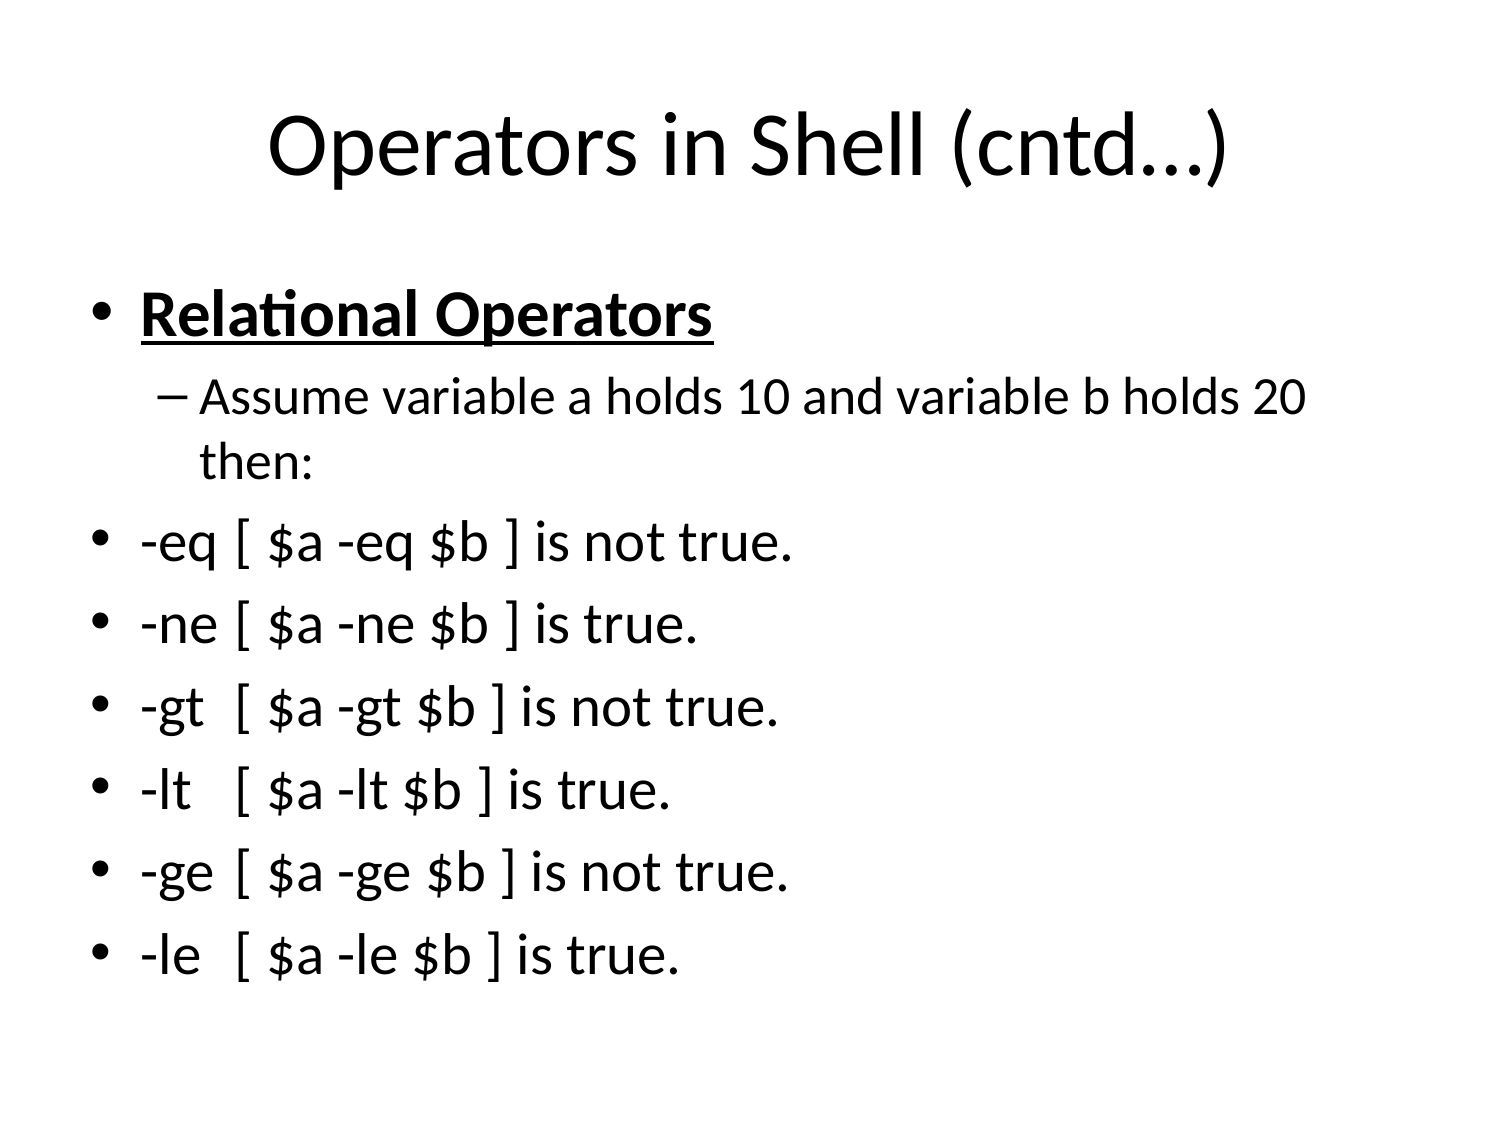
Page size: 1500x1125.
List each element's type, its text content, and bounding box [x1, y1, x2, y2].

list Relational Operators Assume variable a holds 10 and variable b holds 20 then: -eq [ $a -eq $b ] is not true. -ne [ $a -ne $b ] is true. -gt [ $a -gt $b ] is not true. -lt [ $a -lt $b ] is true. -ge [ $a -ge $b ] is not true. -le [ $a -le $b ] is true. [75, 262, 1425, 1005]
title Operators in Shell (cntd…) [75, 45, 1425, 233]
